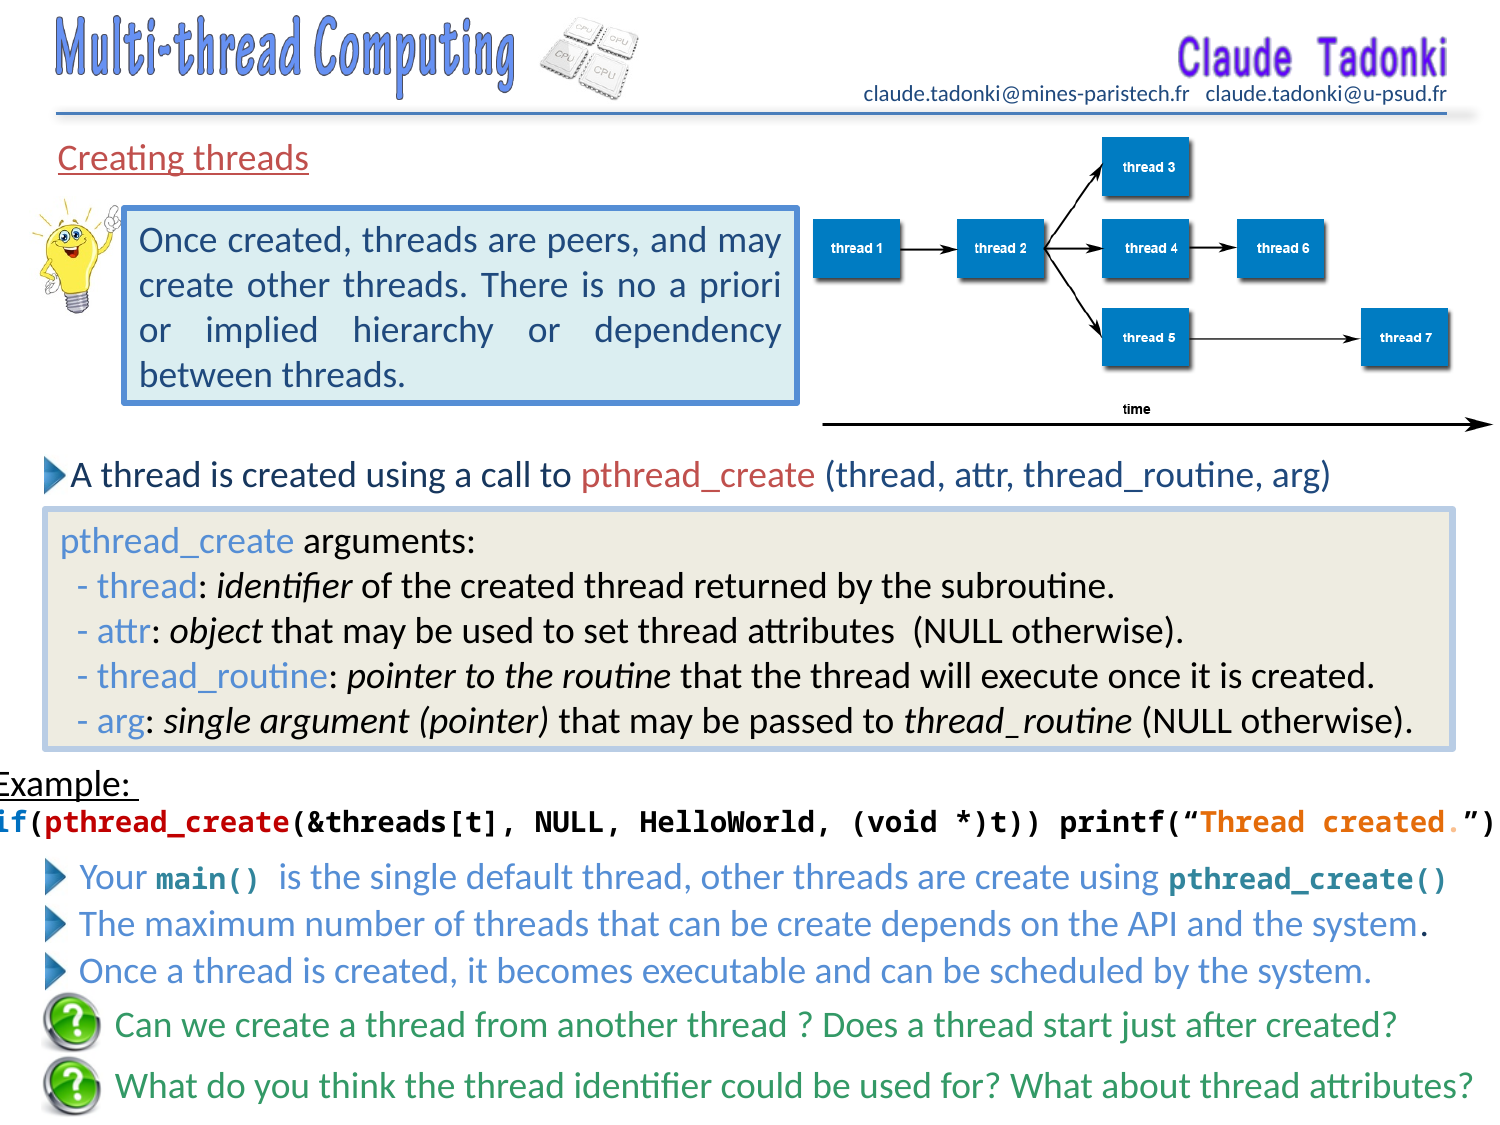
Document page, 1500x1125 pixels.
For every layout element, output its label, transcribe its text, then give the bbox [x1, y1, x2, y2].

text_box Your main() is the single default thread, other threads are create using pthread_create() [64, 844, 1483, 891]
text_box What do you think the thread identifier could be used for? What about thread attributes? [110, 1053, 1500, 1114]
text_box The maximum number of threads that can be create depends on the API and the system. [71, 891, 1483, 938]
picture [1177, 32, 1448, 82]
picture [44, 855, 69, 897]
text_box pthread_create arguments: - thread: identifier of the created thread returned by the subroutine. - attr: object that may be used to set thread attributes (NULL otherwise). - thread_routine: pointer to the routine that the thread will execute once it is created. - arg: single argument (pointer) that may be passed to thread_routine (NULL otherwise). [45, 509, 1453, 749]
text_box claude.tadonki@mines-paristech.fr claude.tadonki@u-psud.fr [848, 70, 1469, 113]
text_box Example: if(pthread_create(&threads[t], NULL, HelloWorld, (void *)t)) printf(“Thread created.”); [0, 751, 1500, 847]
picture [44, 903, 69, 944]
picture [525, 9, 651, 105]
picture [55, 13, 514, 101]
picture [44, 454, 68, 495]
picture [40, 950, 106, 1118]
text_box Can we create a thread from another thread ? Does a thread start just after created? [110, 993, 1500, 1053]
text_box Creating threads [42, 125, 325, 186]
picture [800, 130, 1500, 444]
text_box Once created, threads are peers, and may create other threads. There is no a priori or implied hierarchy or dependency between threads. [123, 208, 795, 403]
picture [29, 195, 125, 316]
text_box A thread is created using a call to pthread_create (thread, attr, thread_routine, arg) [55, 442, 1414, 503]
text_box Once a thread is created, it becomes executable and can be scheduled by the system. [70, 938, 1483, 999]
